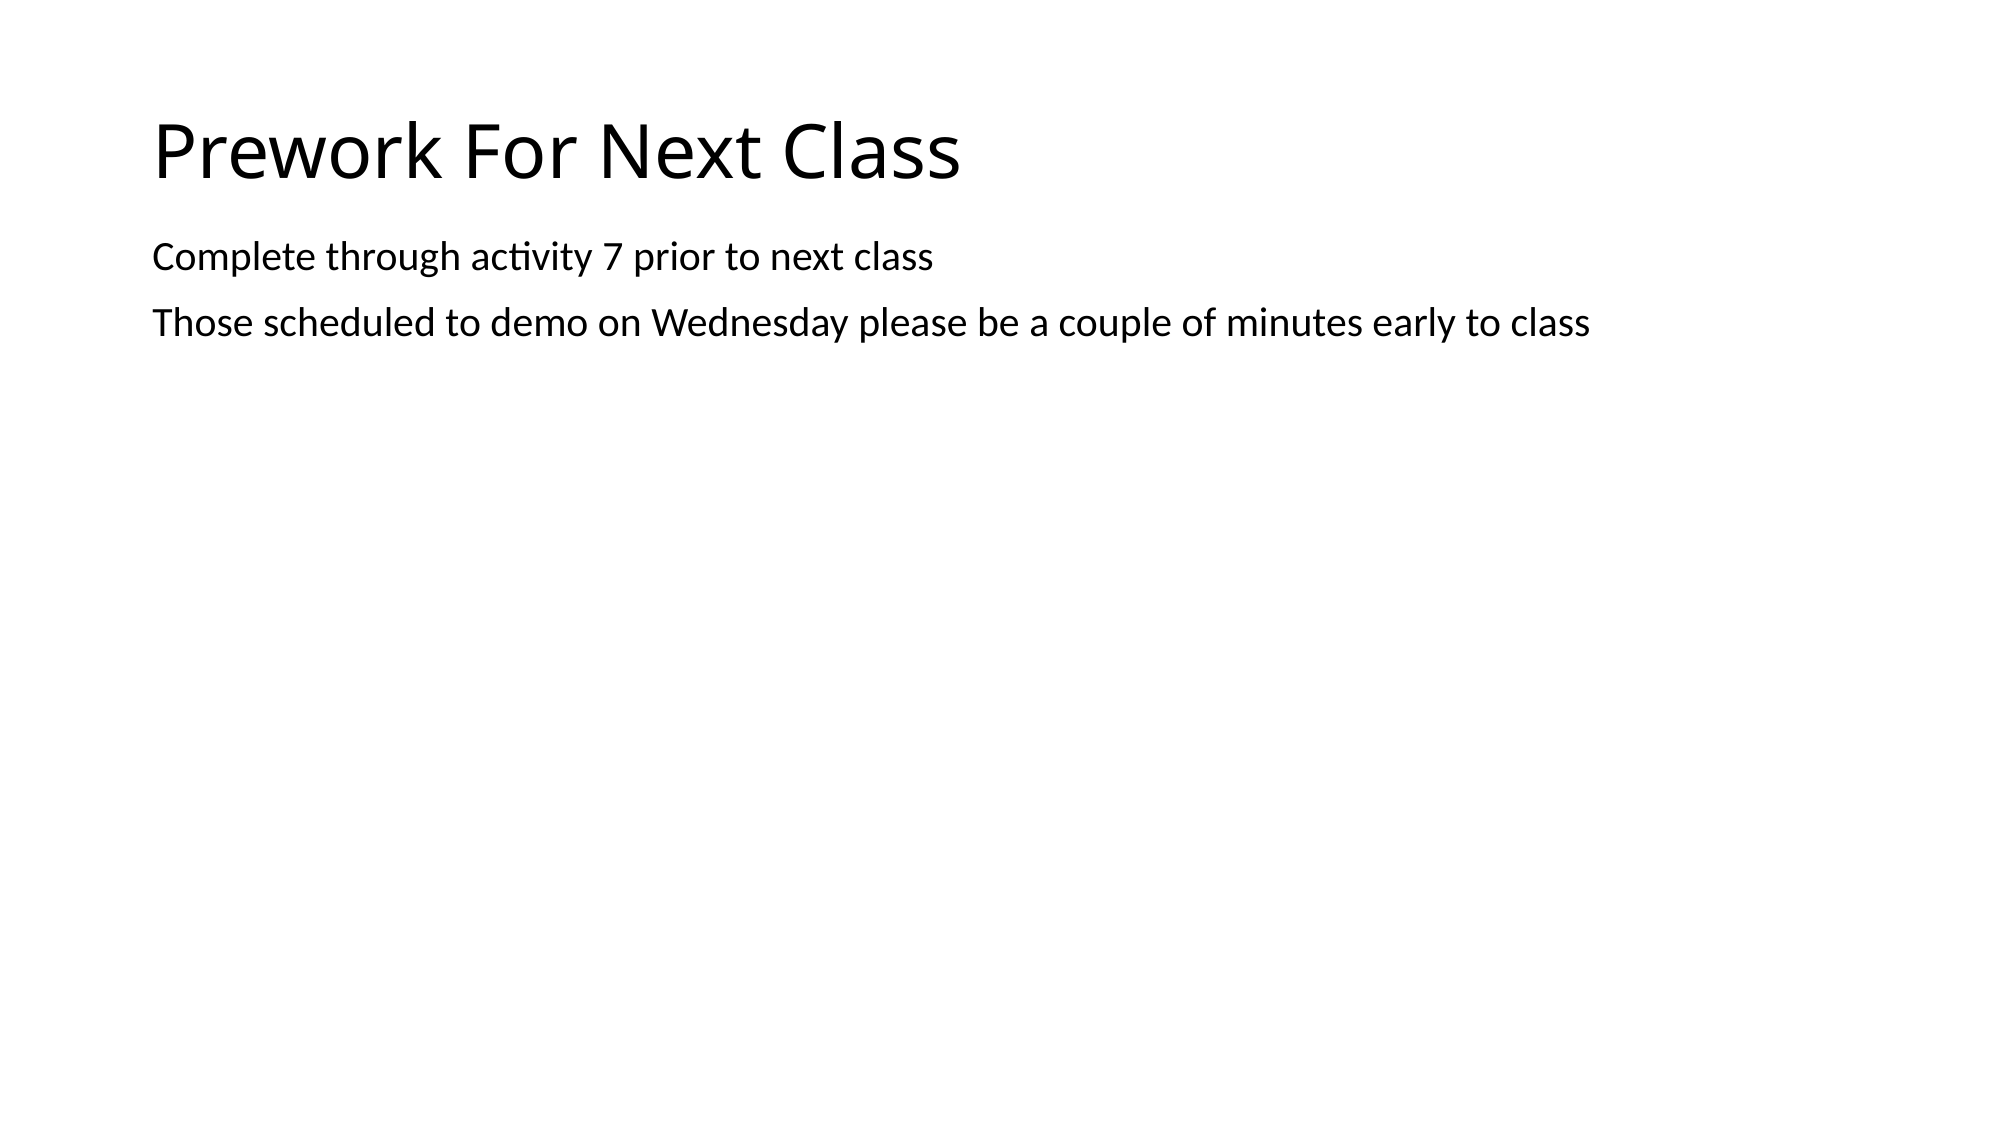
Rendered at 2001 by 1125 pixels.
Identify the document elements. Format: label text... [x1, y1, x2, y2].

title Prework For Next Class [137, 92, 1863, 215]
list Complete through activity 7 prior to next class Those scheduled to demo on Wednesday please be a couple of minutes early to class [137, 226, 1863, 1032]
